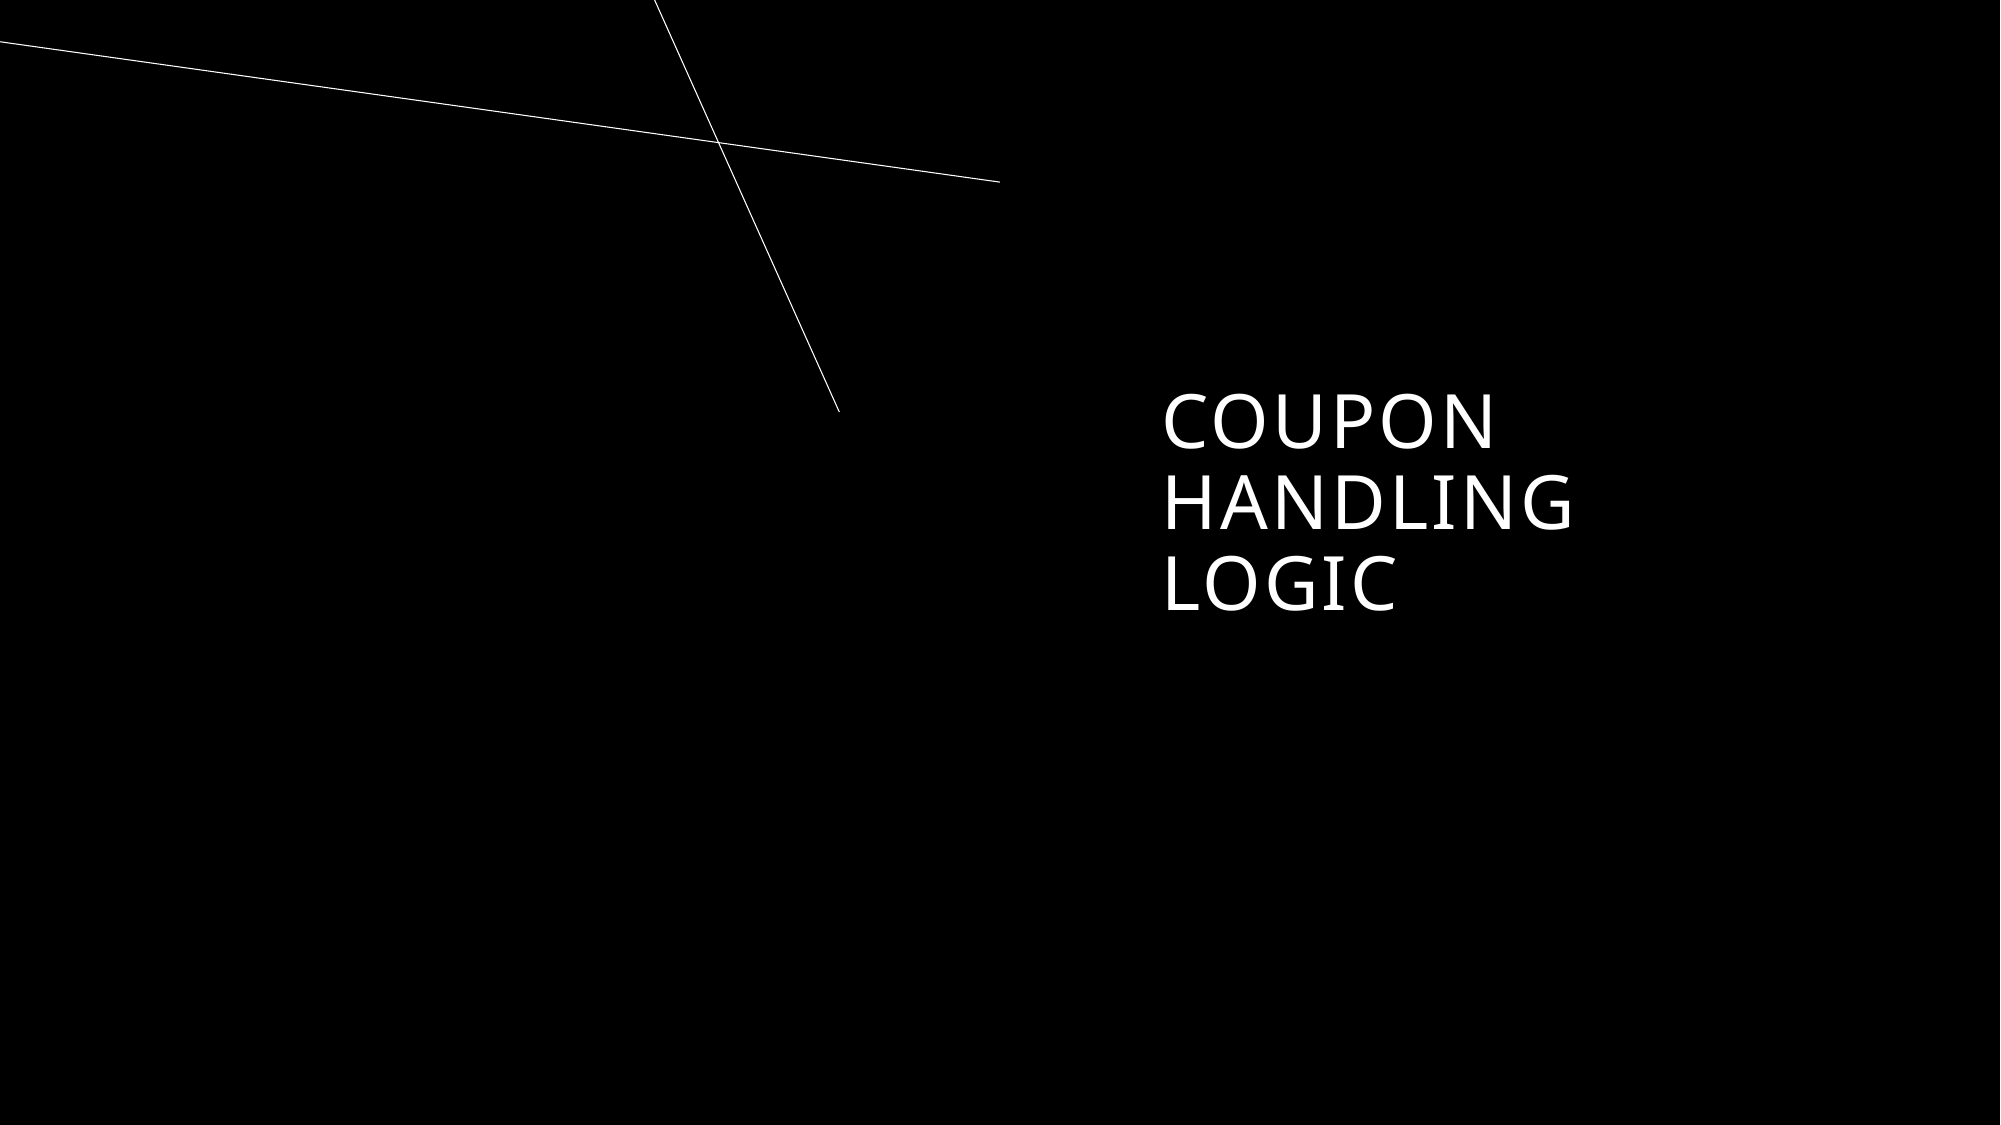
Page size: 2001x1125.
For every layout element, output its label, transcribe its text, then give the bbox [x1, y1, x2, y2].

picture [0, 0, 1079, 1125]
title Coupon Handling Logic [1146, 80, 1833, 634]
